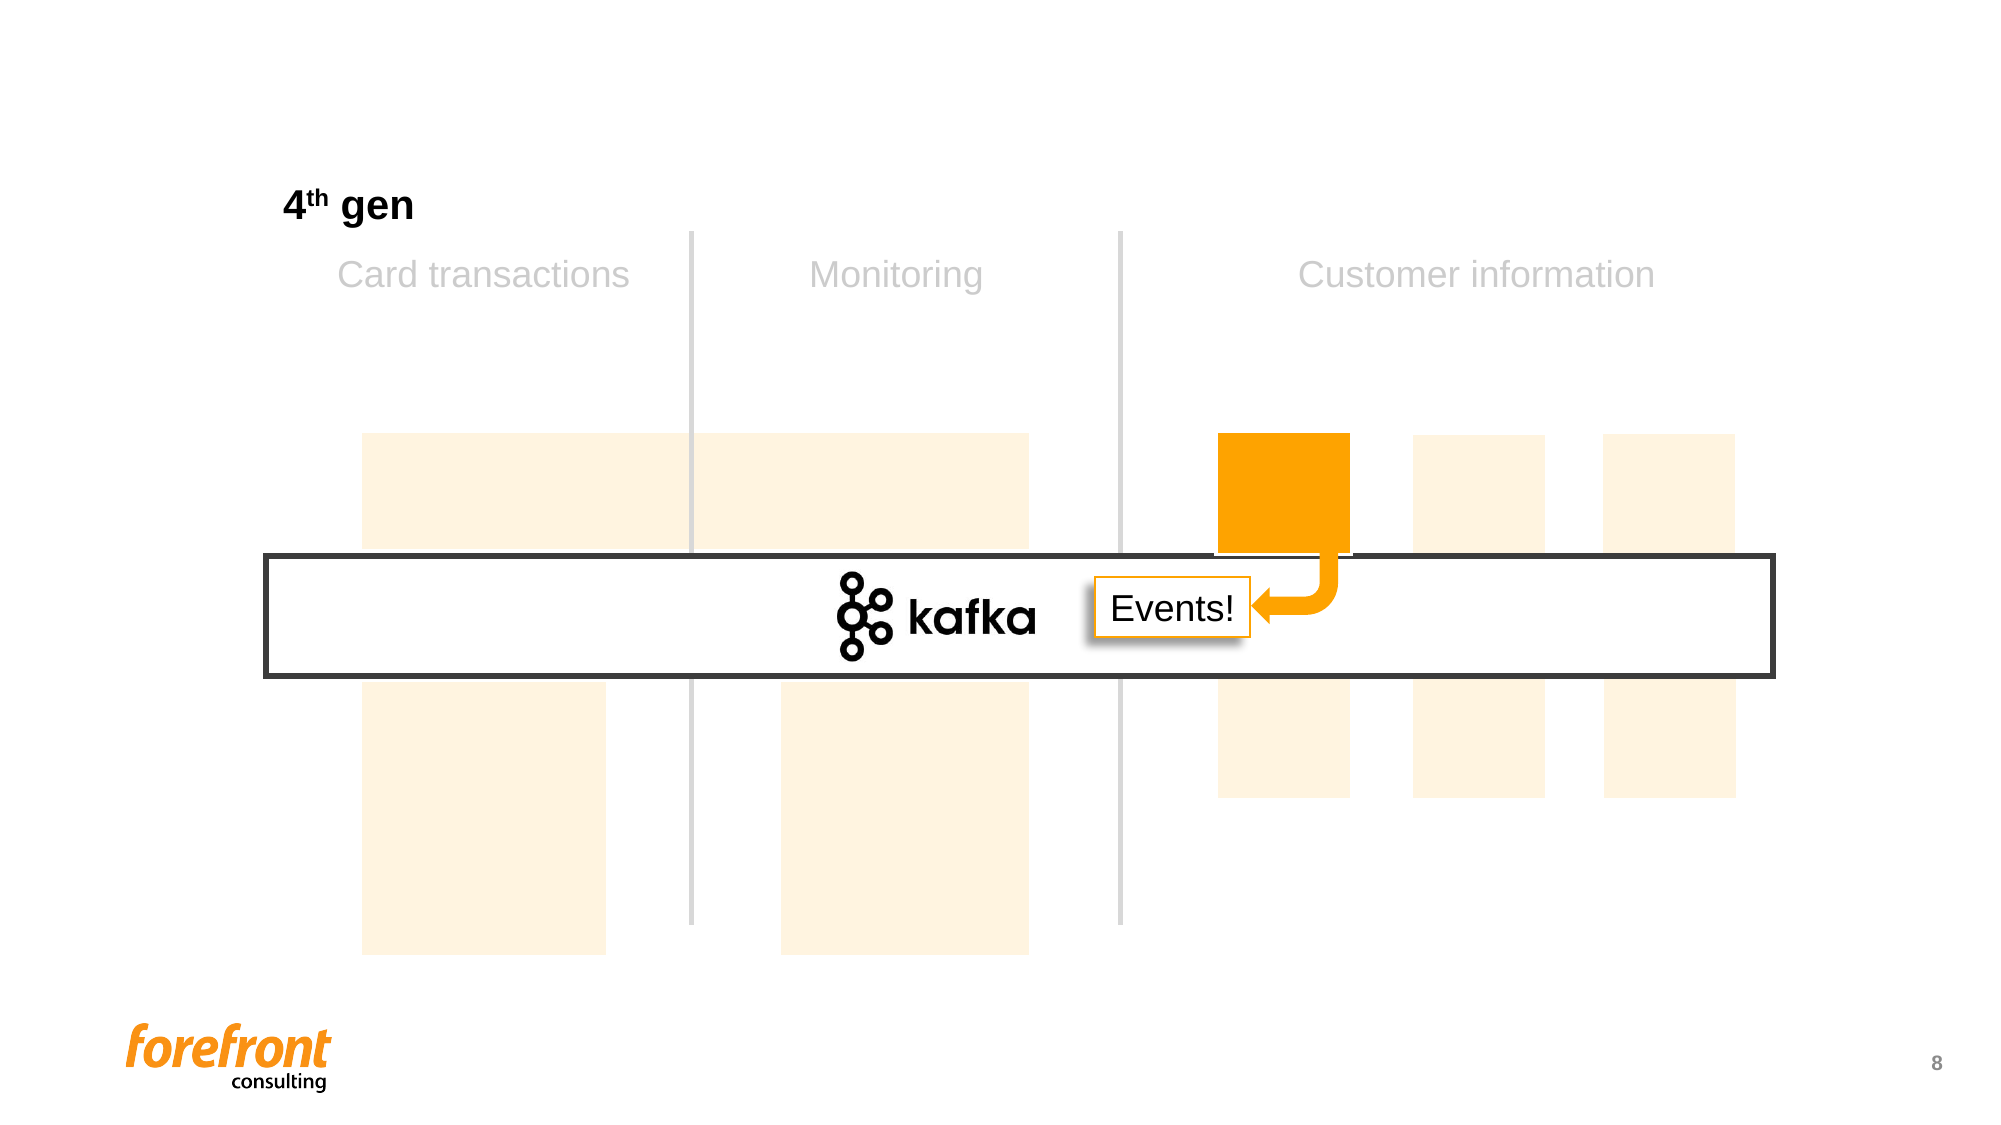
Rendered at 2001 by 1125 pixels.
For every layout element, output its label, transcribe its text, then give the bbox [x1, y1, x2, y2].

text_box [210, 170, 1806, 1000]
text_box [1094, 431, 1352, 638]
slide_number 8 [1874, 999, 2000, 1125]
picture [125, 1023, 332, 1093]
